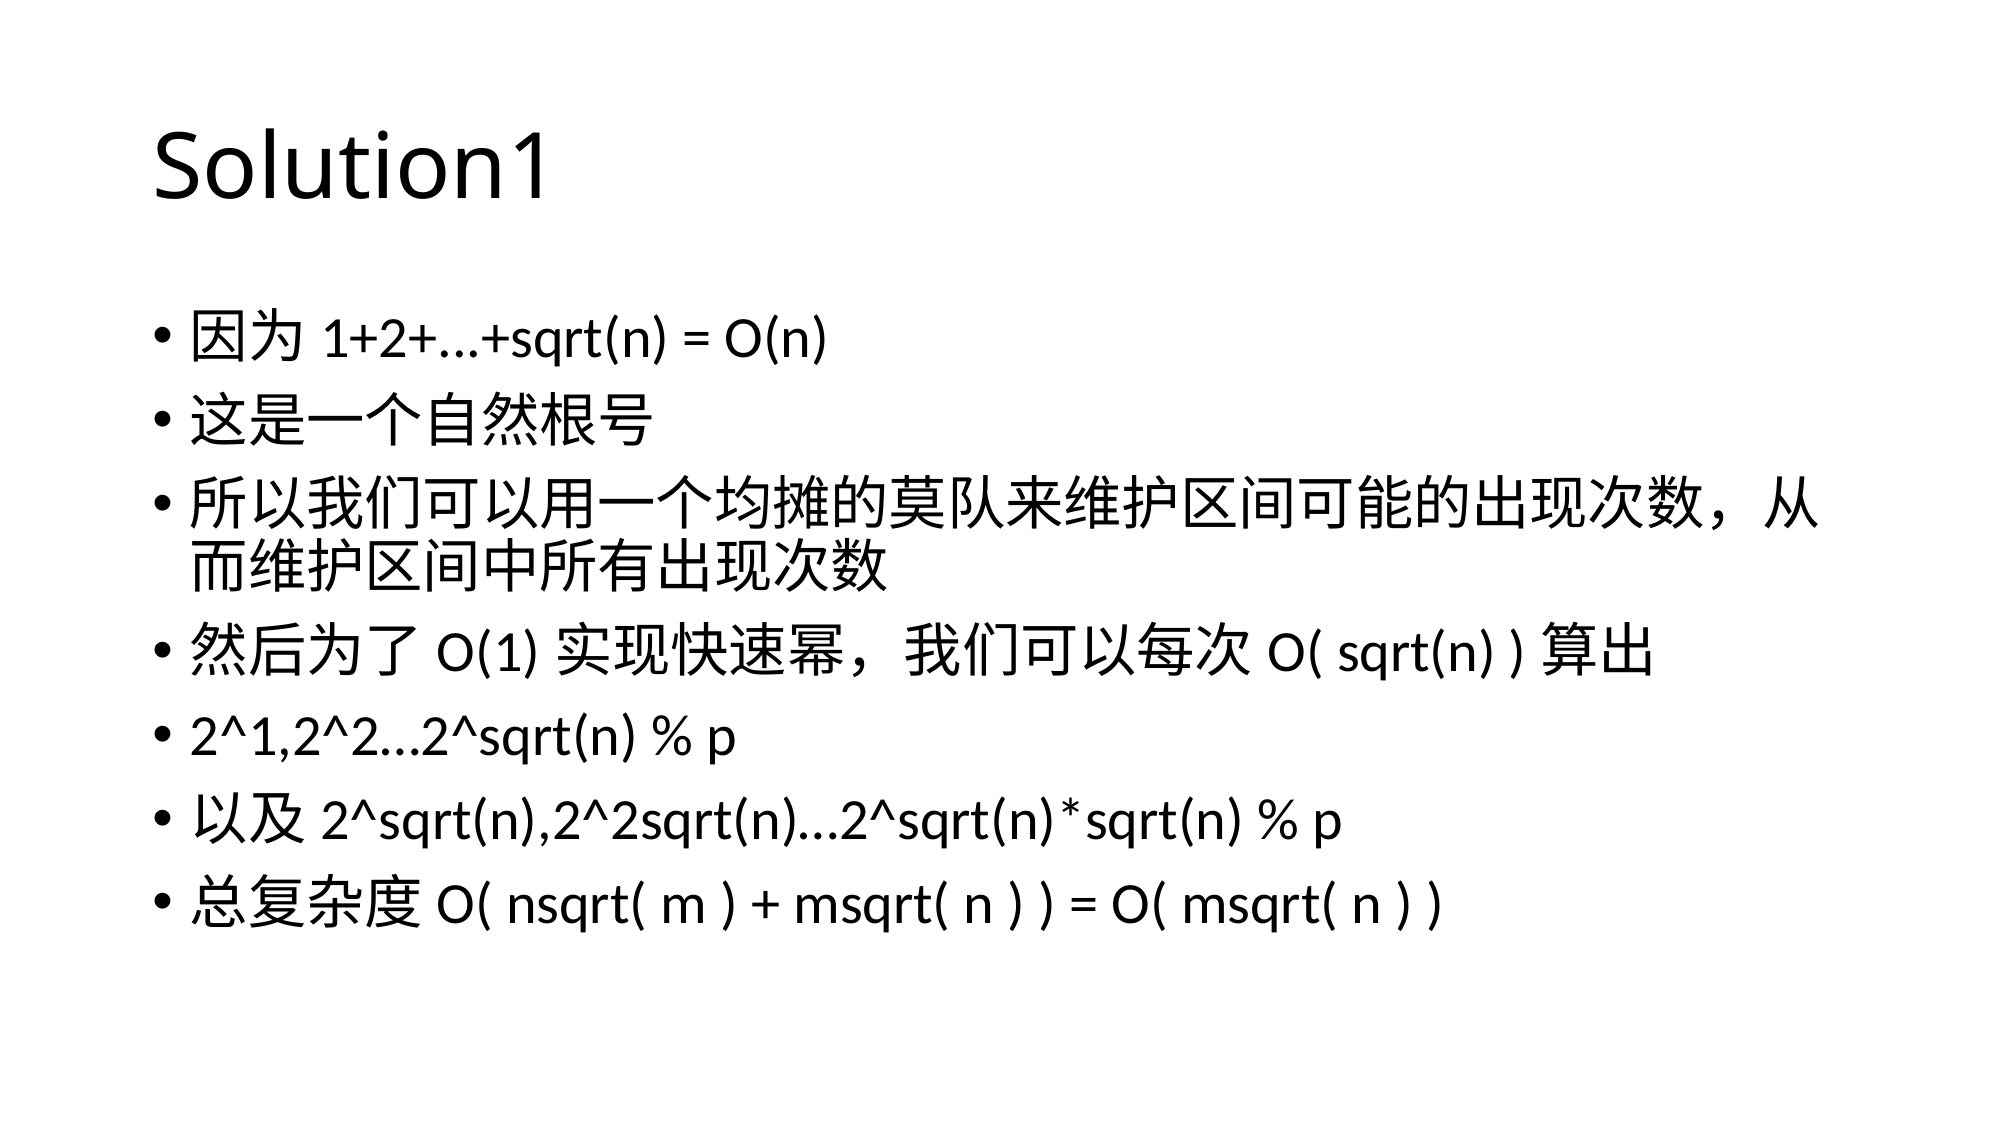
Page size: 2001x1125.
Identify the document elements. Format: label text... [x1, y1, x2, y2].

list 因为1+2+...+sqrt(n) = O(n) 这是一个自然根号 所以我们可以用一个均摊的莫队来维护区间可能的出现次数，从而维护区间中所有出现次数 然后为了O(1)实现快速幂，我们可以每次O( sqrt(n) )算出 2^1,2^2…2^sqrt(n) % p 以及2^sqrt(n),2^2sqrt(n)…2^sqrt(n)*sqrt(n) % p 总复杂度O( nsqrt( m ) + msqrt( n ) ) = O( msqrt( n ) ) [137, 299, 1863, 1014]
title Solution1 [137, 59, 1863, 278]
